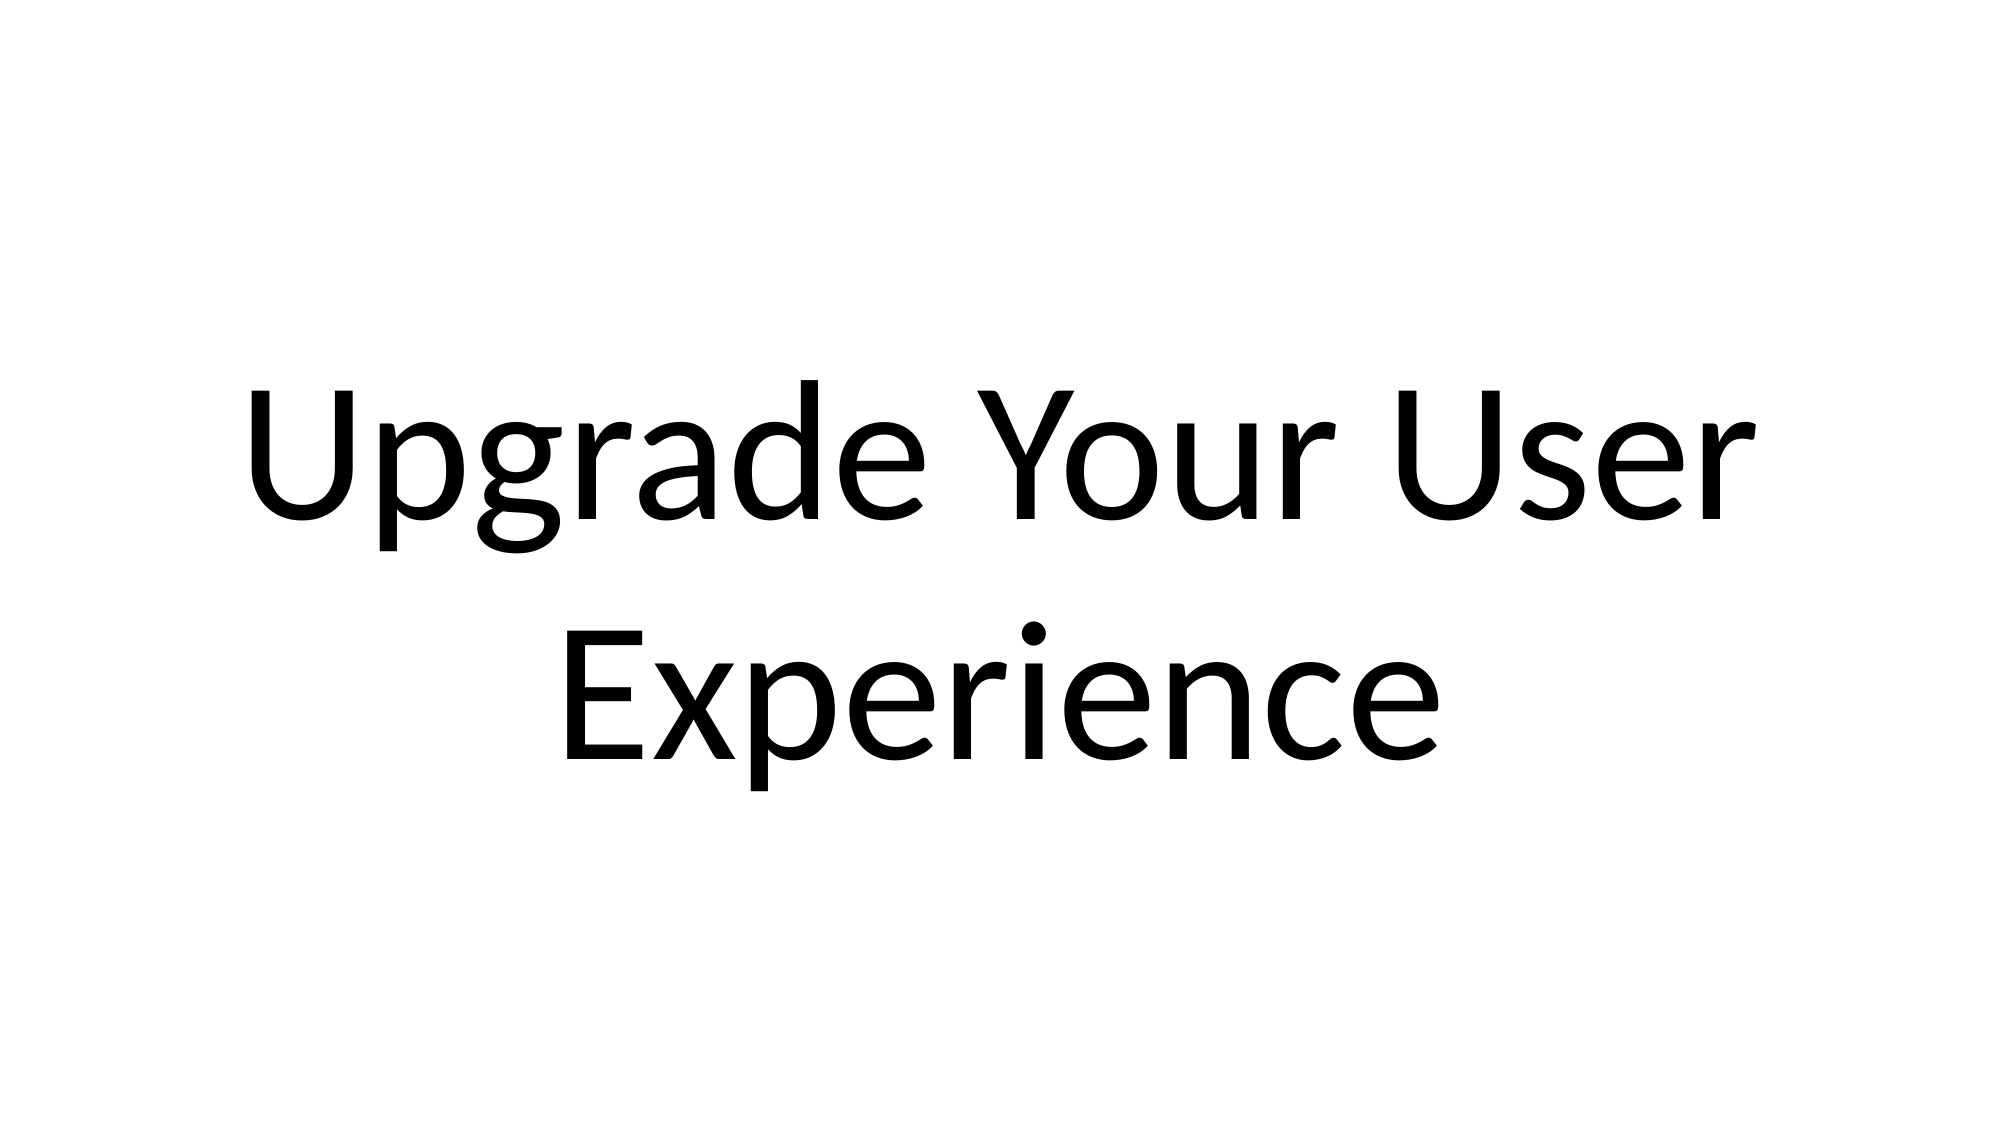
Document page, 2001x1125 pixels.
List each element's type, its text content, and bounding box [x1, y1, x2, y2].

text_box Upgrade Your User Experience [41, 312, 1959, 808]
